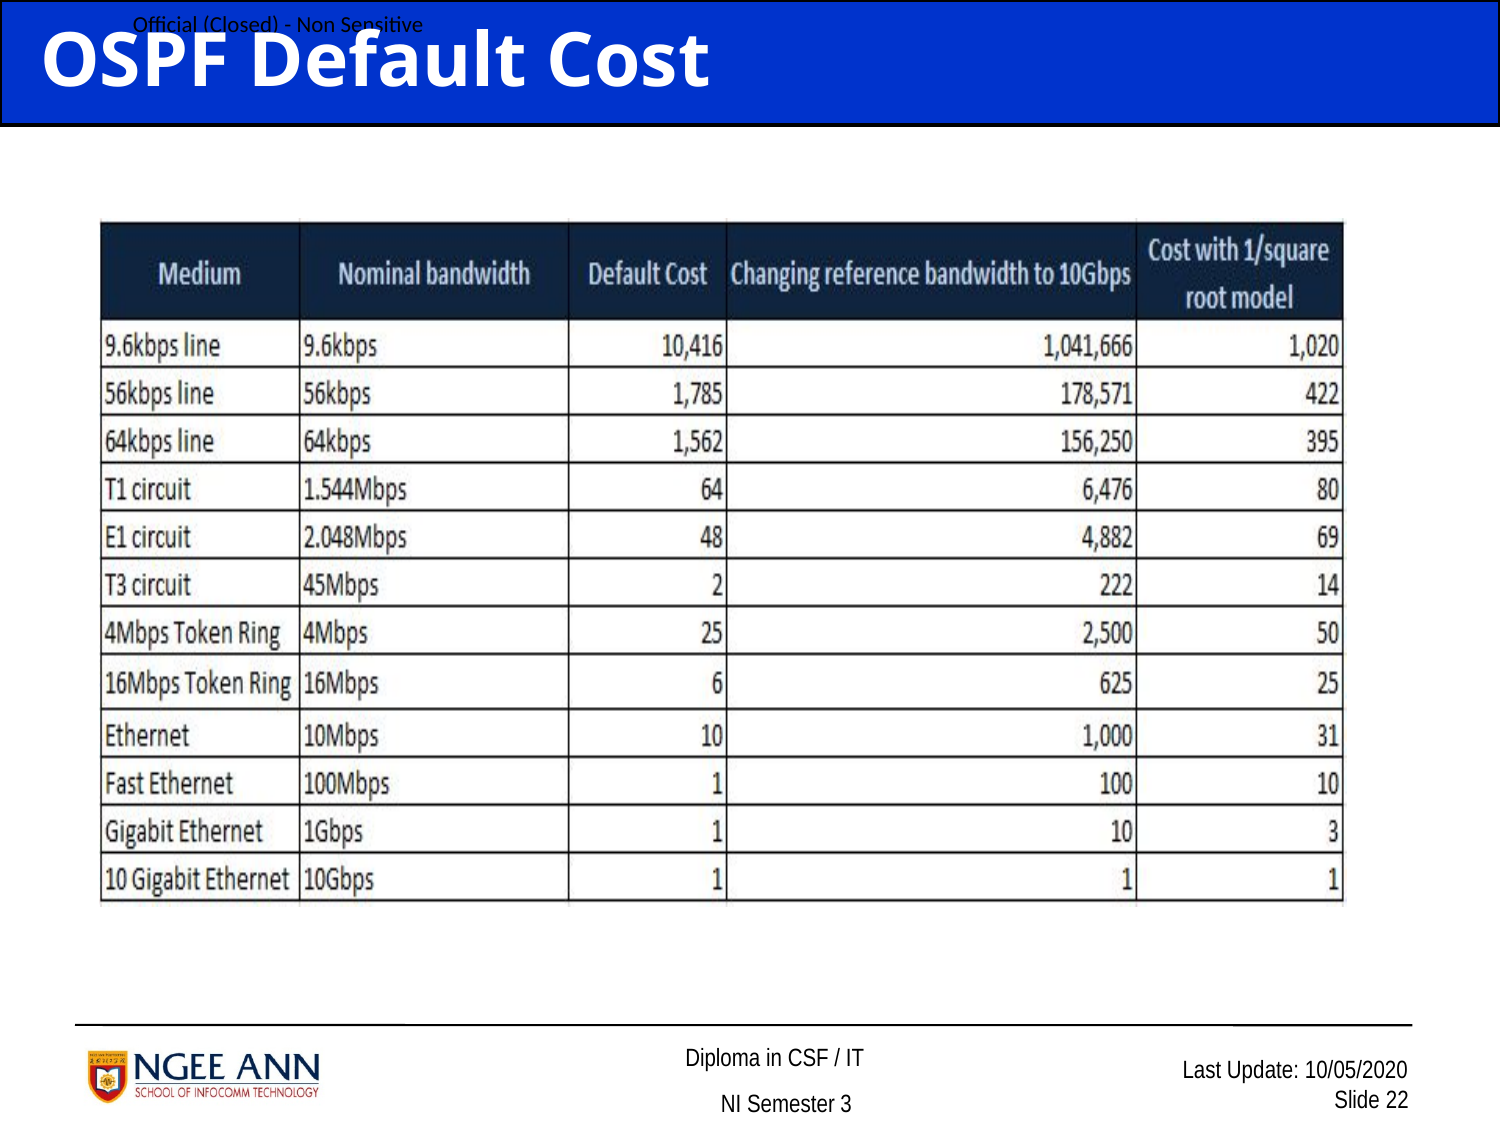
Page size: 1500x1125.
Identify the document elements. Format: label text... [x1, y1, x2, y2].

picture [62, 1028, 344, 1125]
picture [99, 218, 1348, 907]
text_box OSPF Default Cost [25, 0, 1500, 112]
